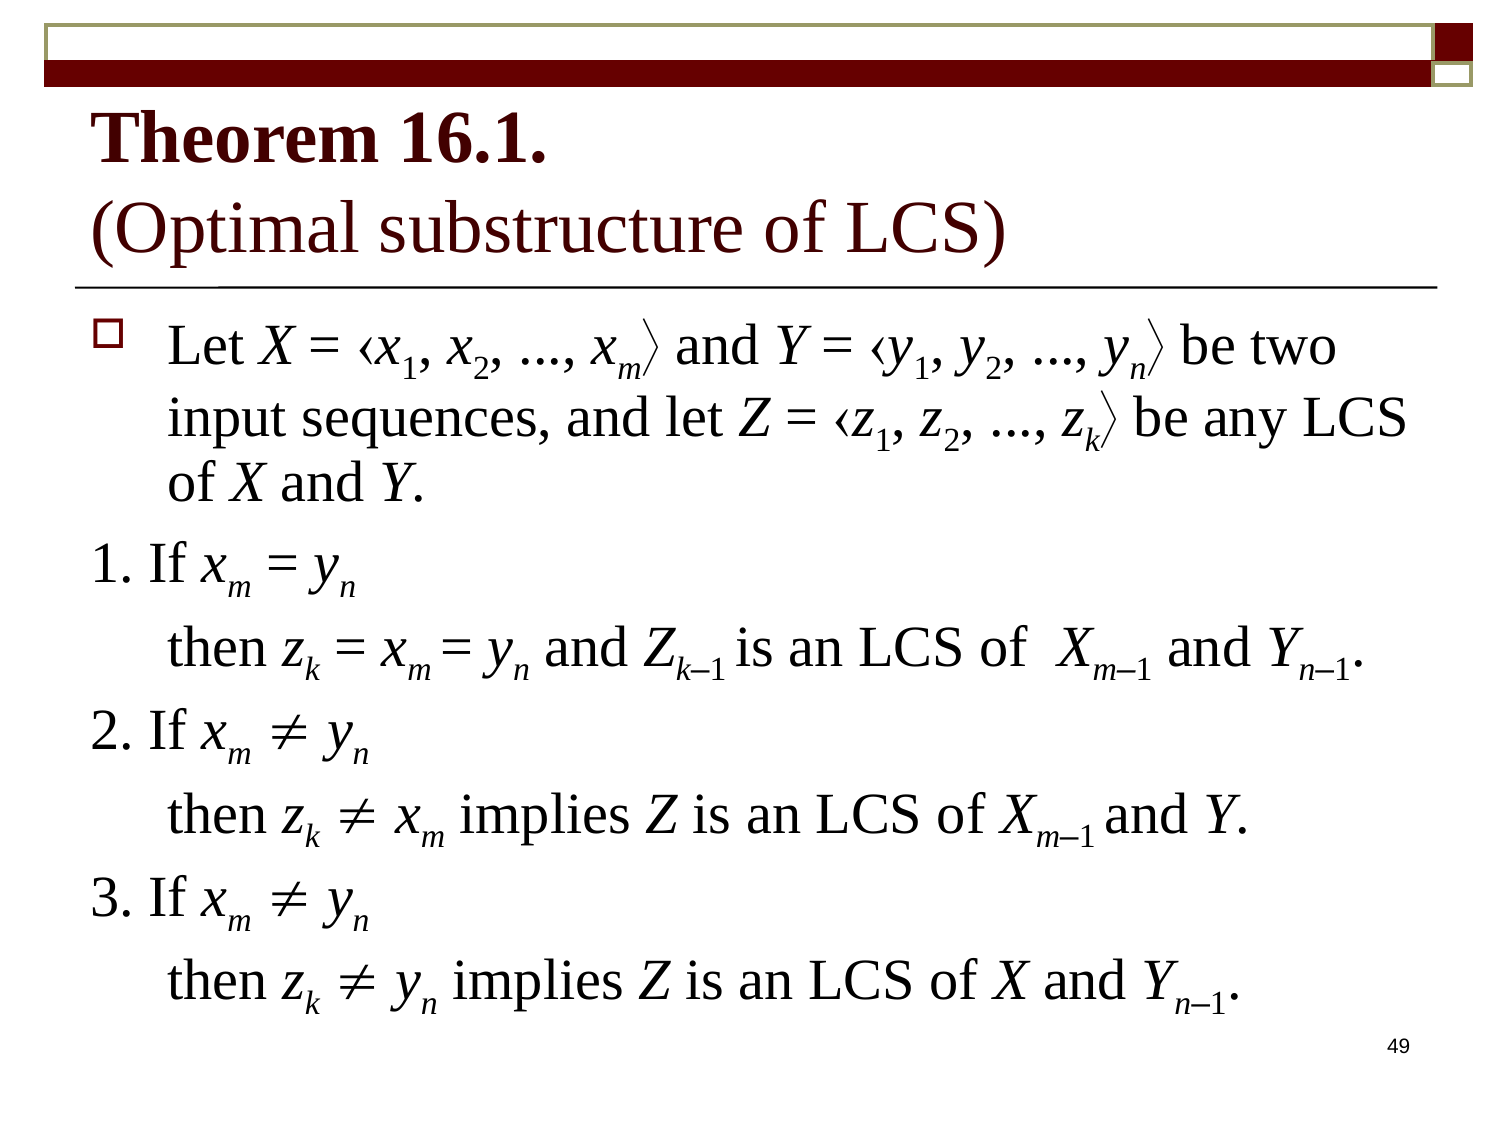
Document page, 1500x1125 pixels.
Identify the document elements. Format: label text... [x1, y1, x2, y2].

list Let X = x1, x2, ..., xm and Y = y1, y2, ..., yn be two input sequences, and let Z = z1, z2, ..., zk be any LCS of X and Y. 1. If xm = yn then zk = xm = yn and Zk–1 is an LCS of Xm–1 and Yn–1. 2. If xm  yn then zk  xm implies Z is an LCS of Xm–1 and Y. 3. If xm  yn then zk  yn implies Z is an LCS of X and Yn–1. [75, 299, 1425, 1006]
title Theorem 16.1. (Optimal substructure of LCS) [75, 87, 1425, 275]
slide_number 49 [1112, 1024, 1426, 1101]
